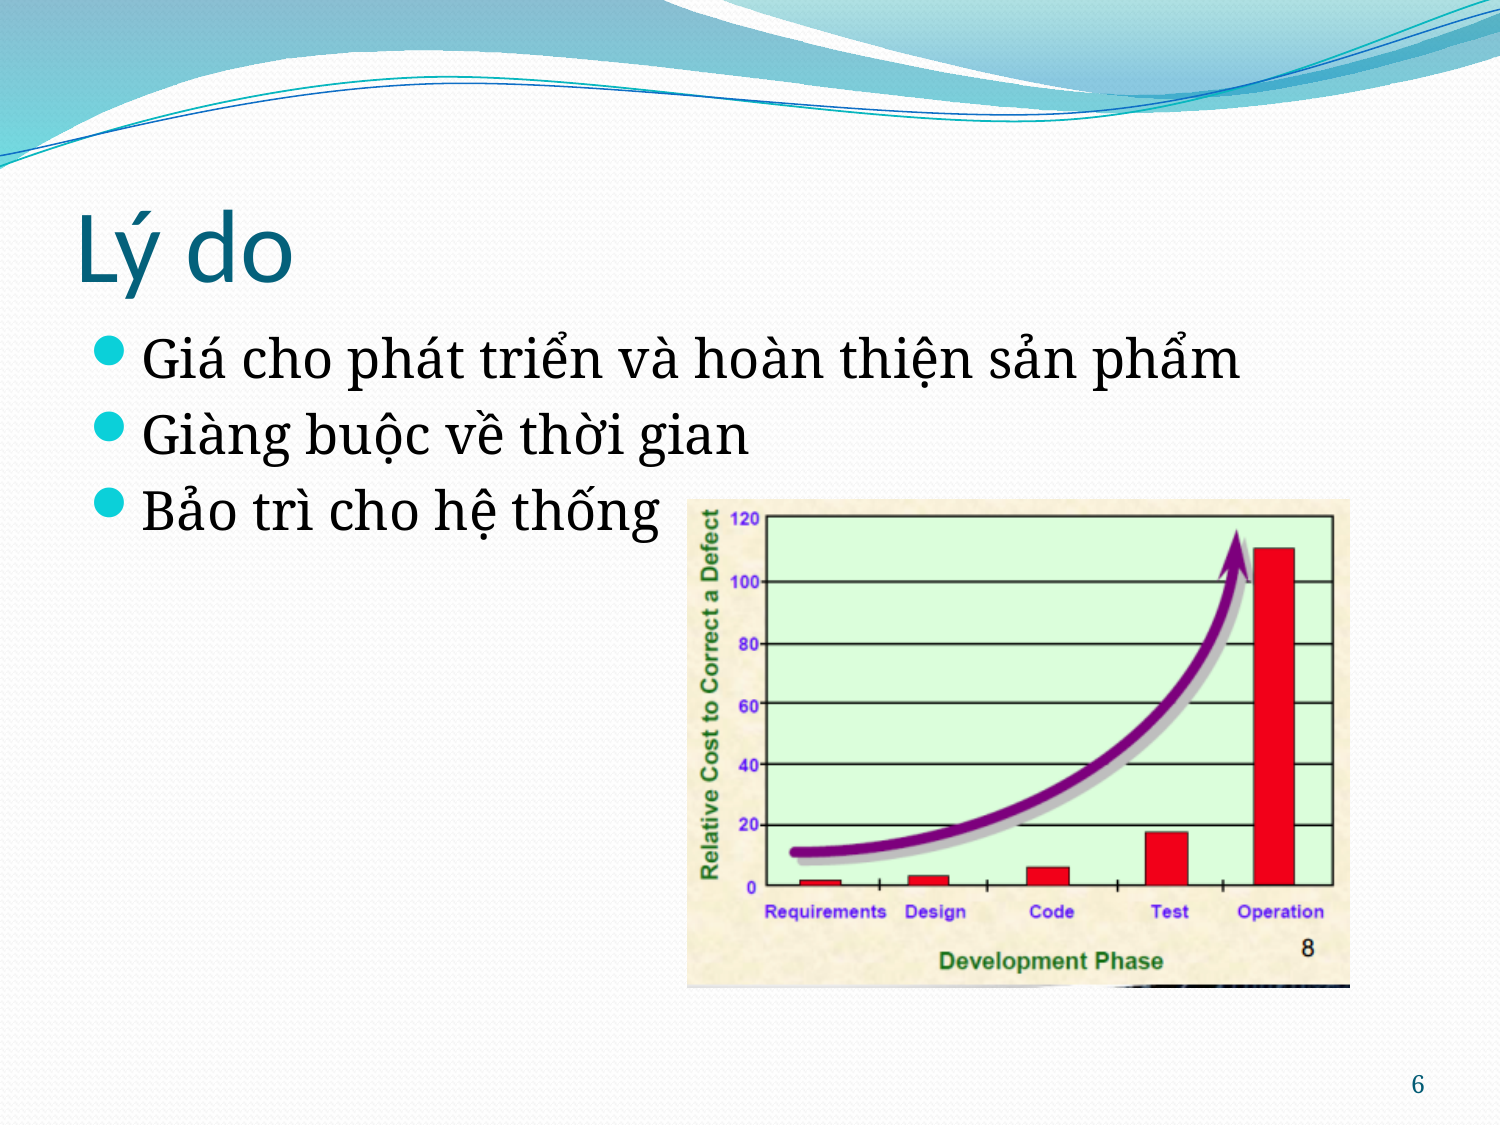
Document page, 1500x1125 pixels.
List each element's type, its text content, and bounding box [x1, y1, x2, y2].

title Lý do [75, 115, 1425, 303]
list Giá cho phát triển và hoàn thiện sản phẩm Giàng buộc về thời gian Bảo trì cho hệ thống [75, 317, 1425, 1038]
picture [687, 499, 1351, 988]
slide_number 6 [1299, 1042, 1425, 1103]
